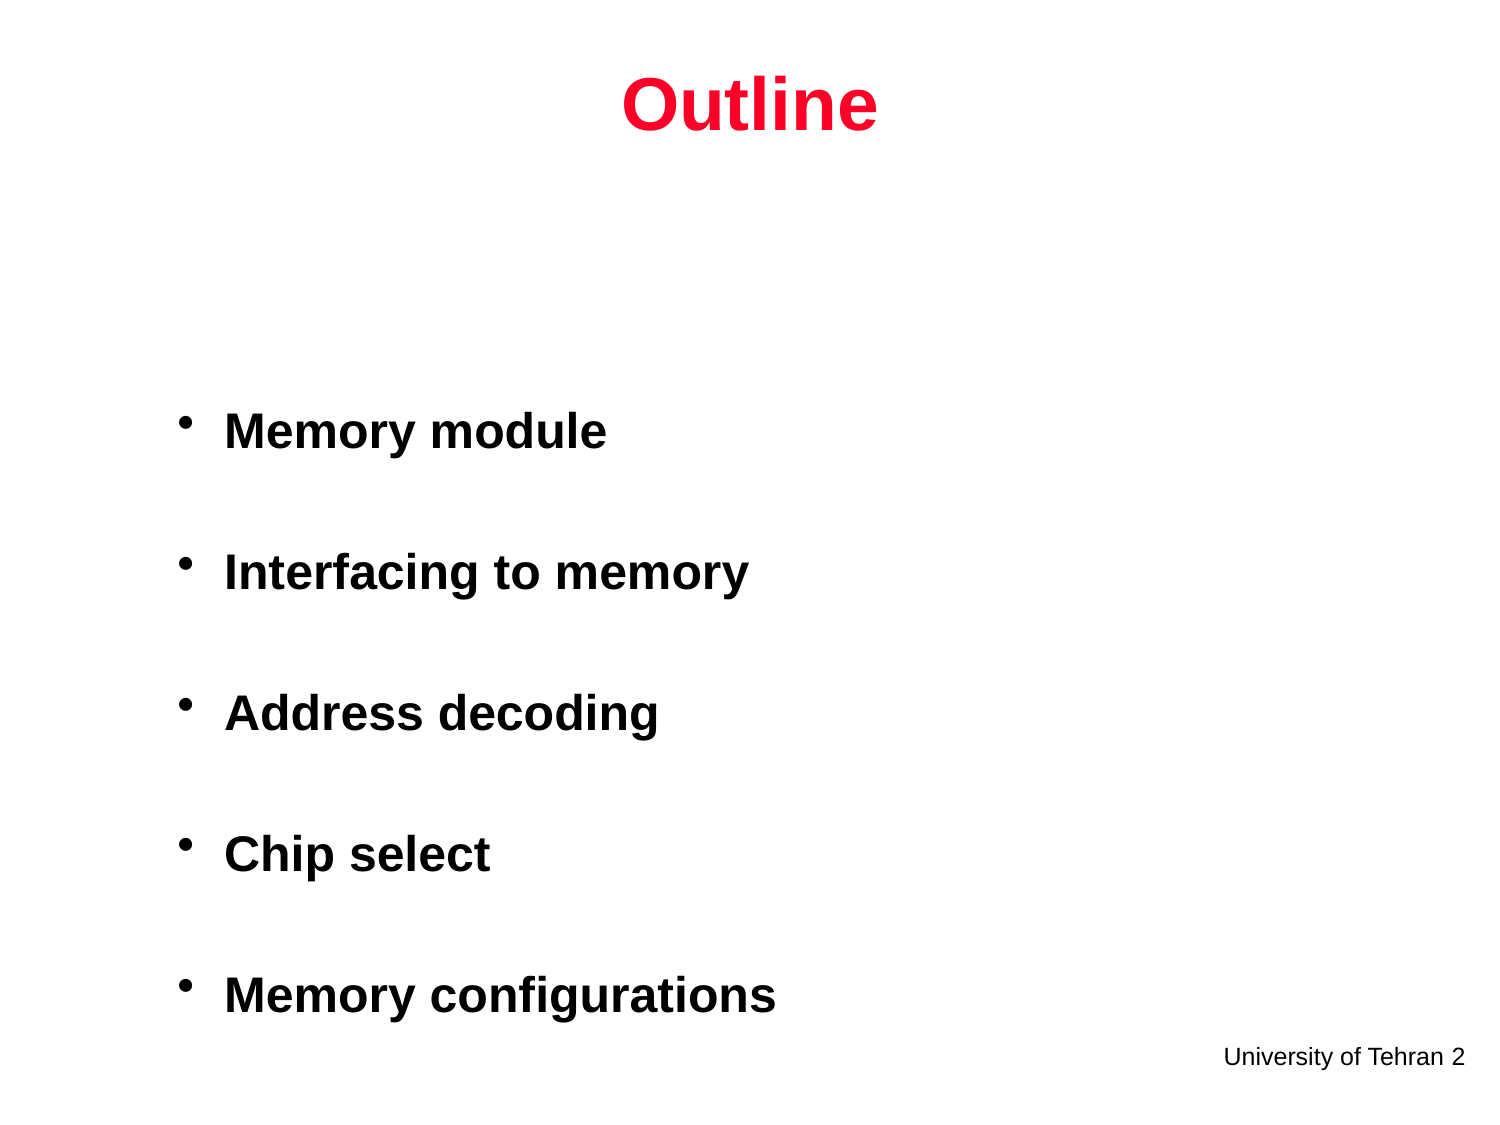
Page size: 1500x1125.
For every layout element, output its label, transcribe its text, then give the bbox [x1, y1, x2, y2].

title Outline [162, 12, 1338, 200]
list Memory module Interfacing to memory Address decoding Chip select Memory configurations [162, 324, 1338, 1000]
